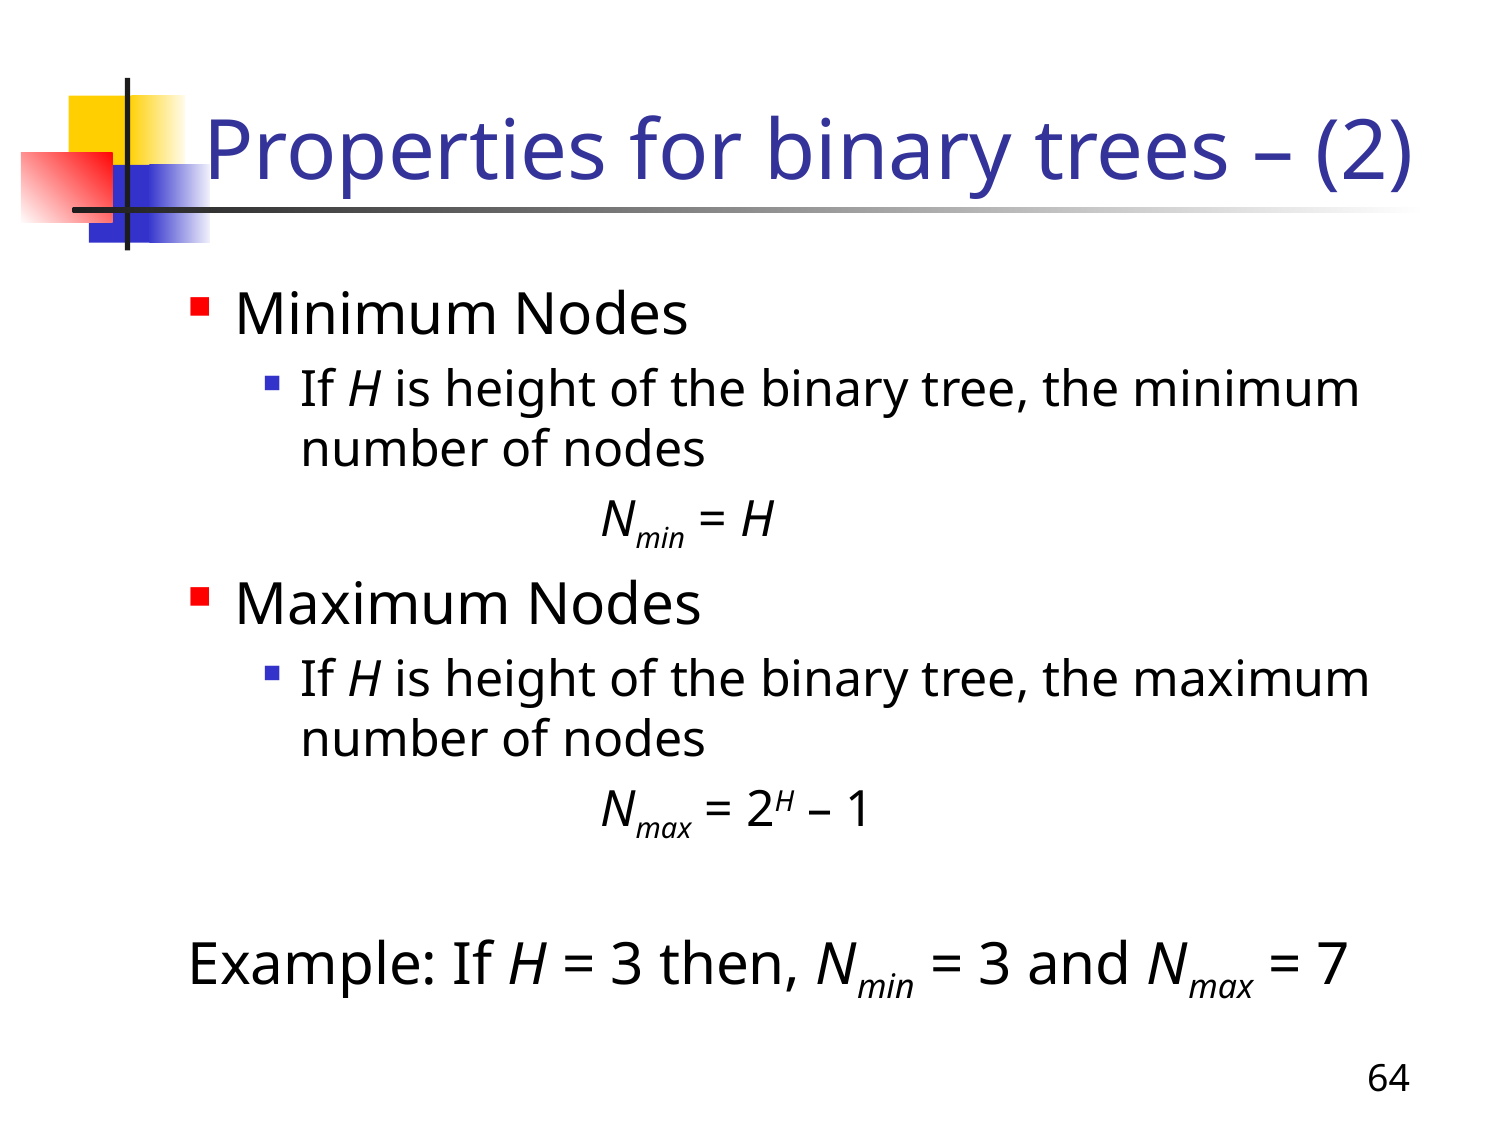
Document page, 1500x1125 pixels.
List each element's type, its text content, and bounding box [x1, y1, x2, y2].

title Properties for binary trees – (2) [188, 16, 1468, 205]
list Minimum Nodes If H is height of the binary tree, the minimum number of nodes Nmin = H Maximum Nodes If H is height of the binary tree, the maximum number of nodes Nmax = 2H – 1 Example: If H = 3 then, Nmin = 3 and Nmax = 7 [97, 268, 1470, 1007]
slide_number 64 [1112, 1037, 1426, 1113]
